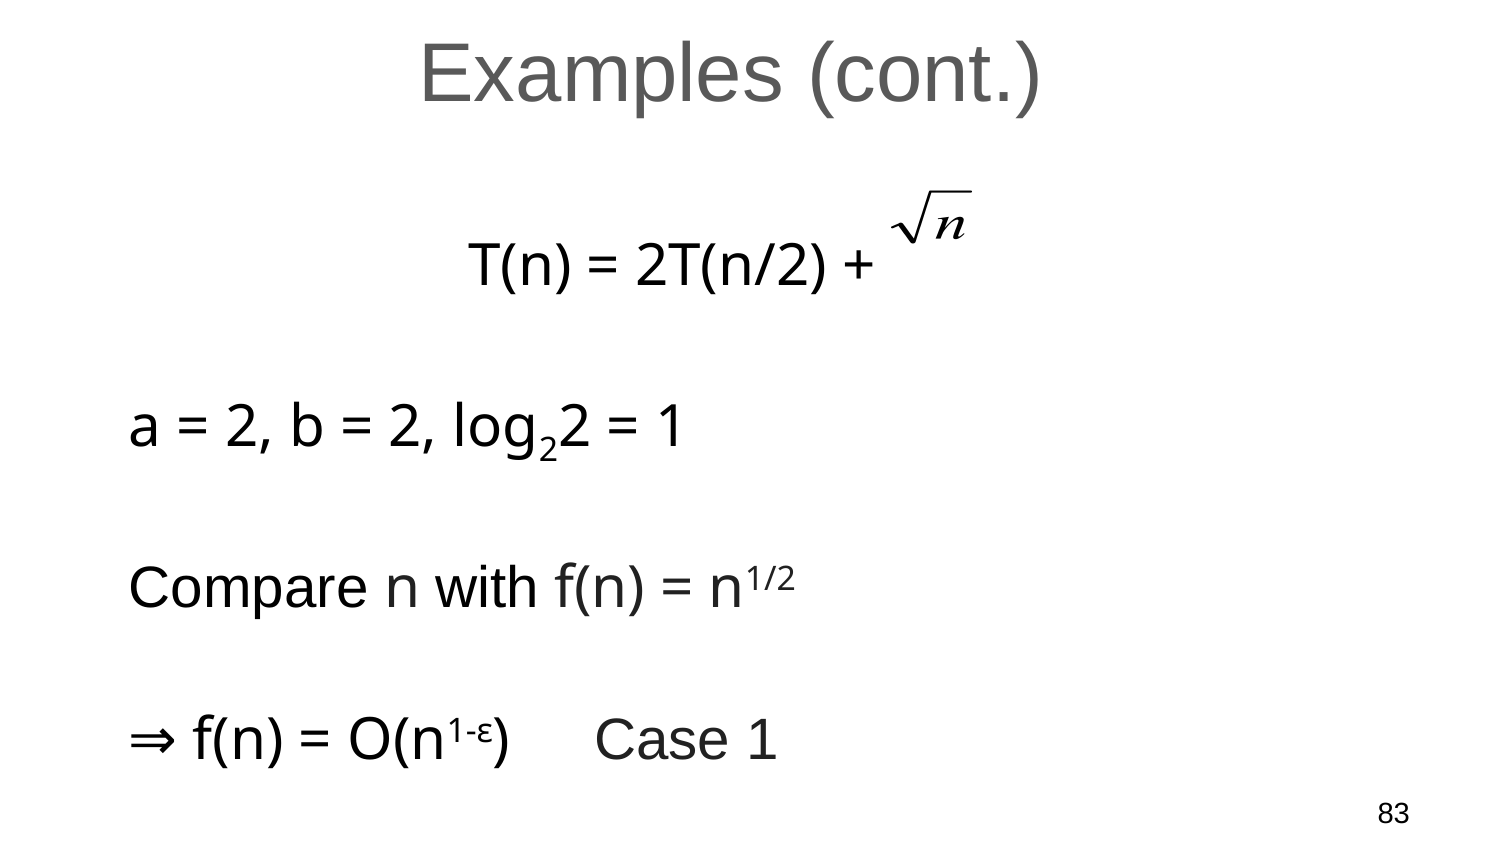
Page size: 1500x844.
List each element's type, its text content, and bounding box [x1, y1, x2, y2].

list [880, 180, 985, 255]
list T(n) = 2T(n/2) + a = 2, b = 2, log22 = 1 Compare n with f(n) = n1/2 ⇒ f(n) = O(n1-ε) Case 1 ⇒ T(n) = Θ(n) [57, 149, 1438, 774]
title Examples (cont.) [55, 12, 1406, 124]
text_box [1074, 787, 1425, 827]
